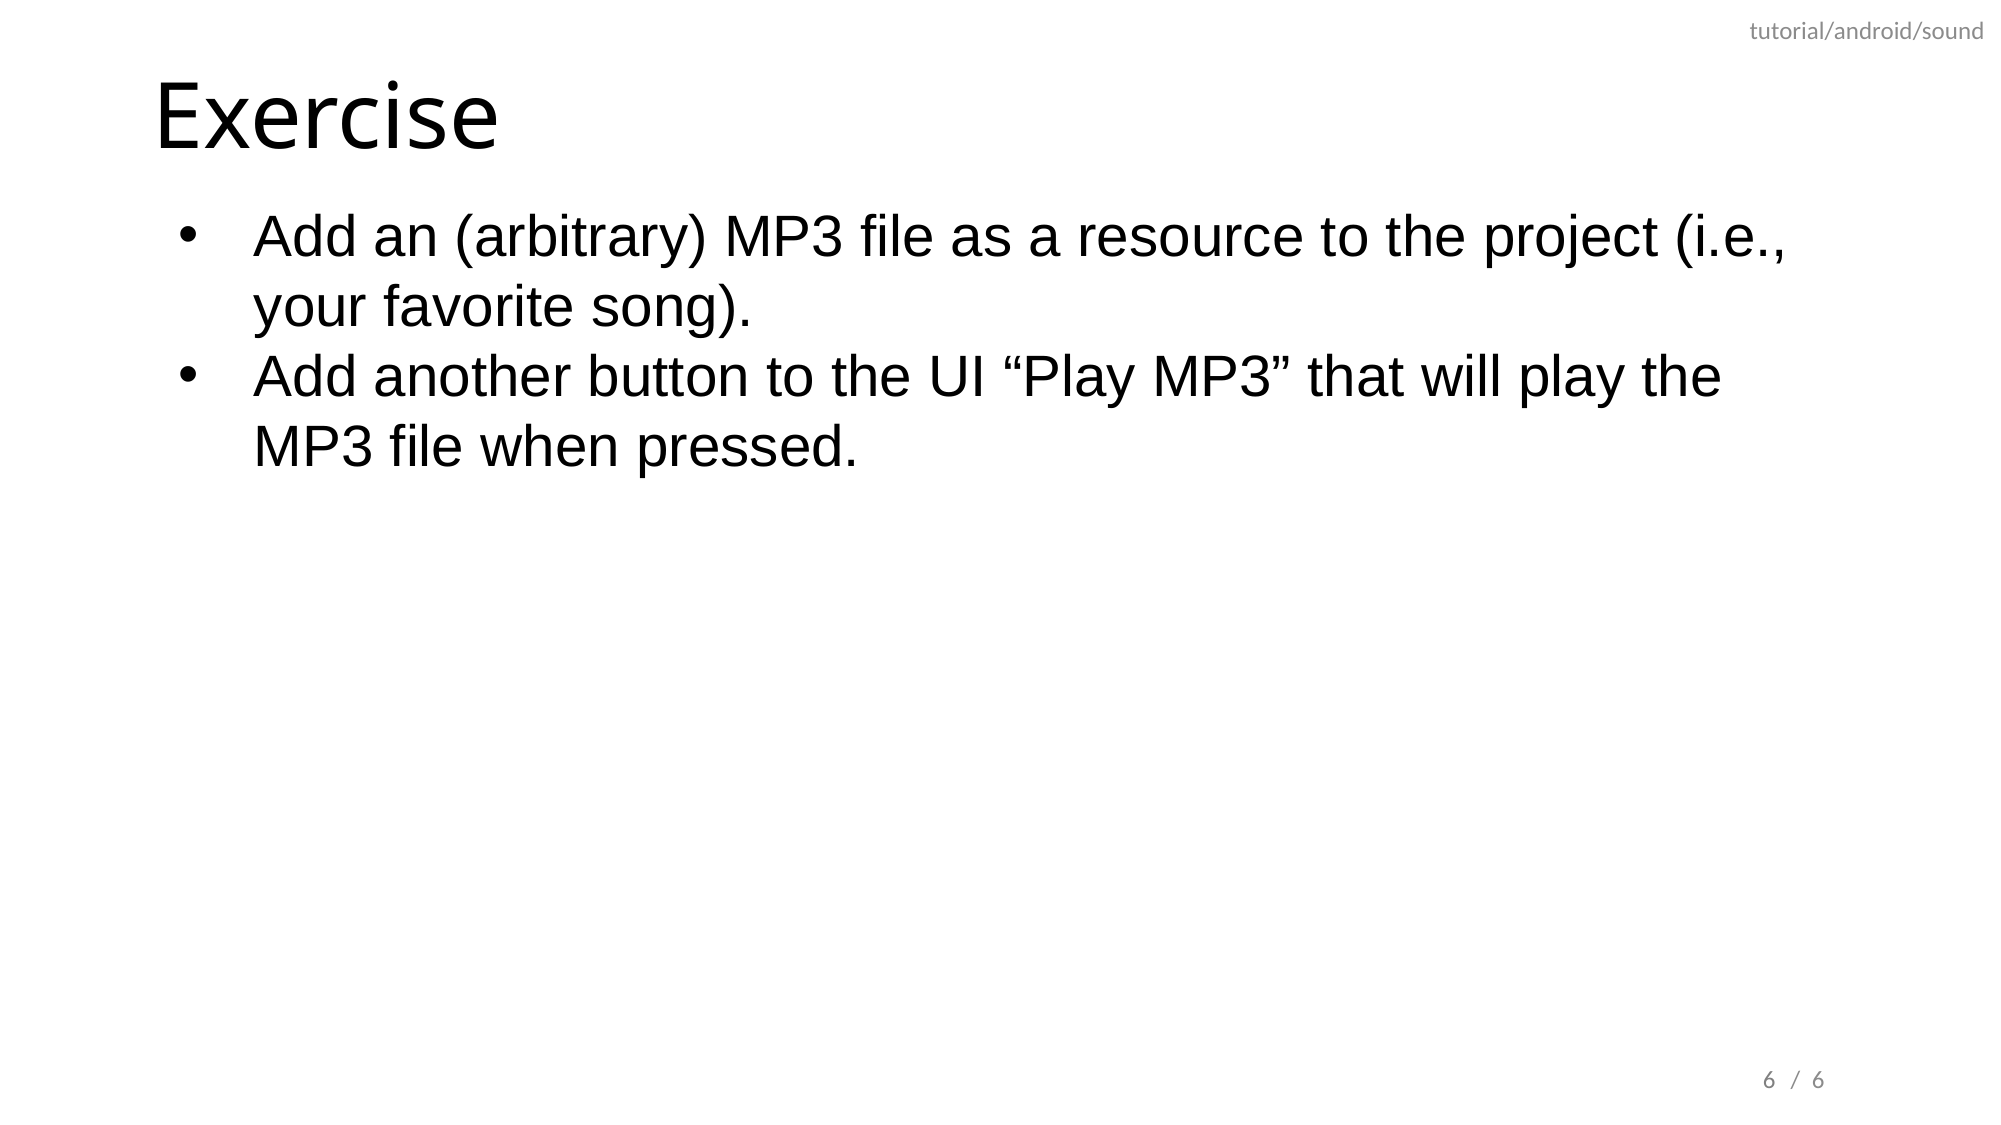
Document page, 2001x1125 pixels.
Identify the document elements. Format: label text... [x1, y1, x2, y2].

slide_number tutorial/android/sound [1248, 0, 2000, 60]
footer / 6 [1791, 1048, 1863, 1109]
list Add an (arbitrary) MP3 file as a resource to the project (i.e., your favorite song). Add another button to the UI “Play MP3” that will play the MP3 file when pressed. [137, 190, 1863, 1014]
slide_number 6 [1721, 1048, 1791, 1109]
title Exercise [137, 59, 1863, 178]
